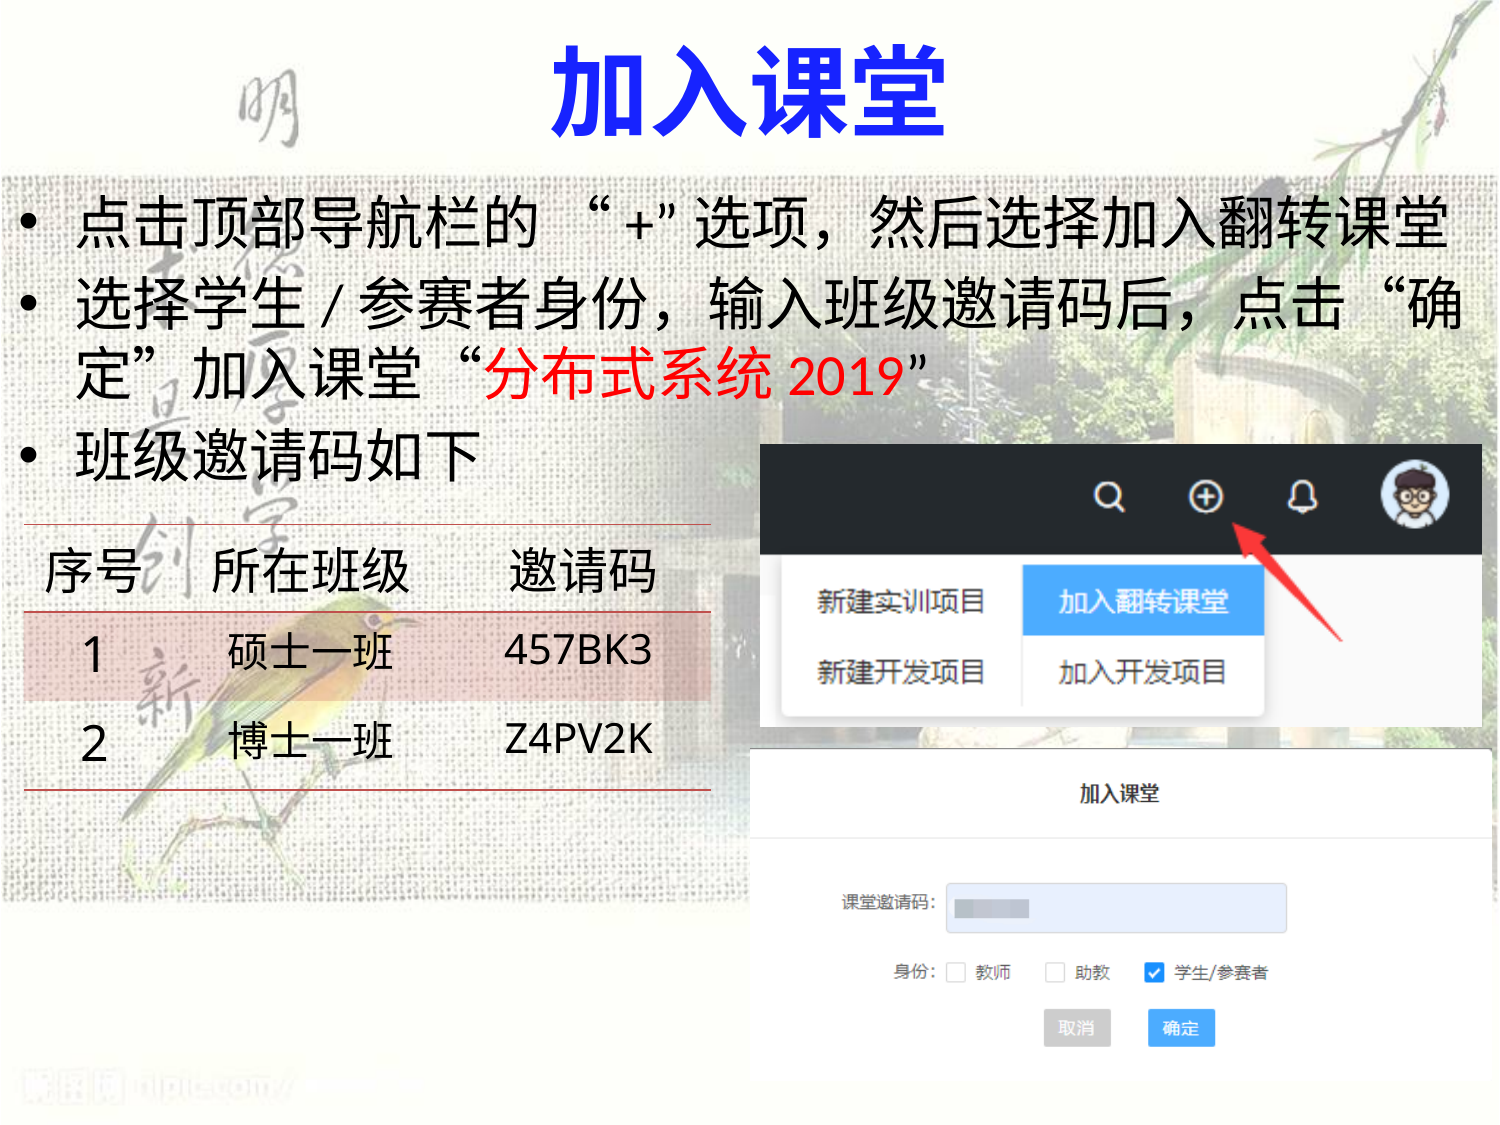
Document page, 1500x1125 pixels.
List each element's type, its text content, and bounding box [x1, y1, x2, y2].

table_header 序号 [24, 525, 165, 611]
table_header 邀请码 [457, 525, 711, 611]
table_cell 2 [24, 701, 165, 789]
table_cell 457BK3 [457, 613, 711, 701]
table_cell 1 [24, 613, 165, 701]
picture [1, 183, 1499, 1125]
table_cell 硕士一班 [165, 613, 457, 701]
title 加入课堂 [0, 0, 1500, 183]
list 点击顶部导航栏的 “+”选项，然后选择加入翻转课堂 选择学生/参赛者身份，输入班级邀请码后，点击“确定”加入课堂“分布式系统2019” 班级邀请码如下 [3, 178, 1500, 430]
table_header 所在班级 [165, 525, 457, 611]
table_cell 博士一班 [165, 701, 457, 789]
table_cell Z4PV2K [457, 701, 711, 789]
